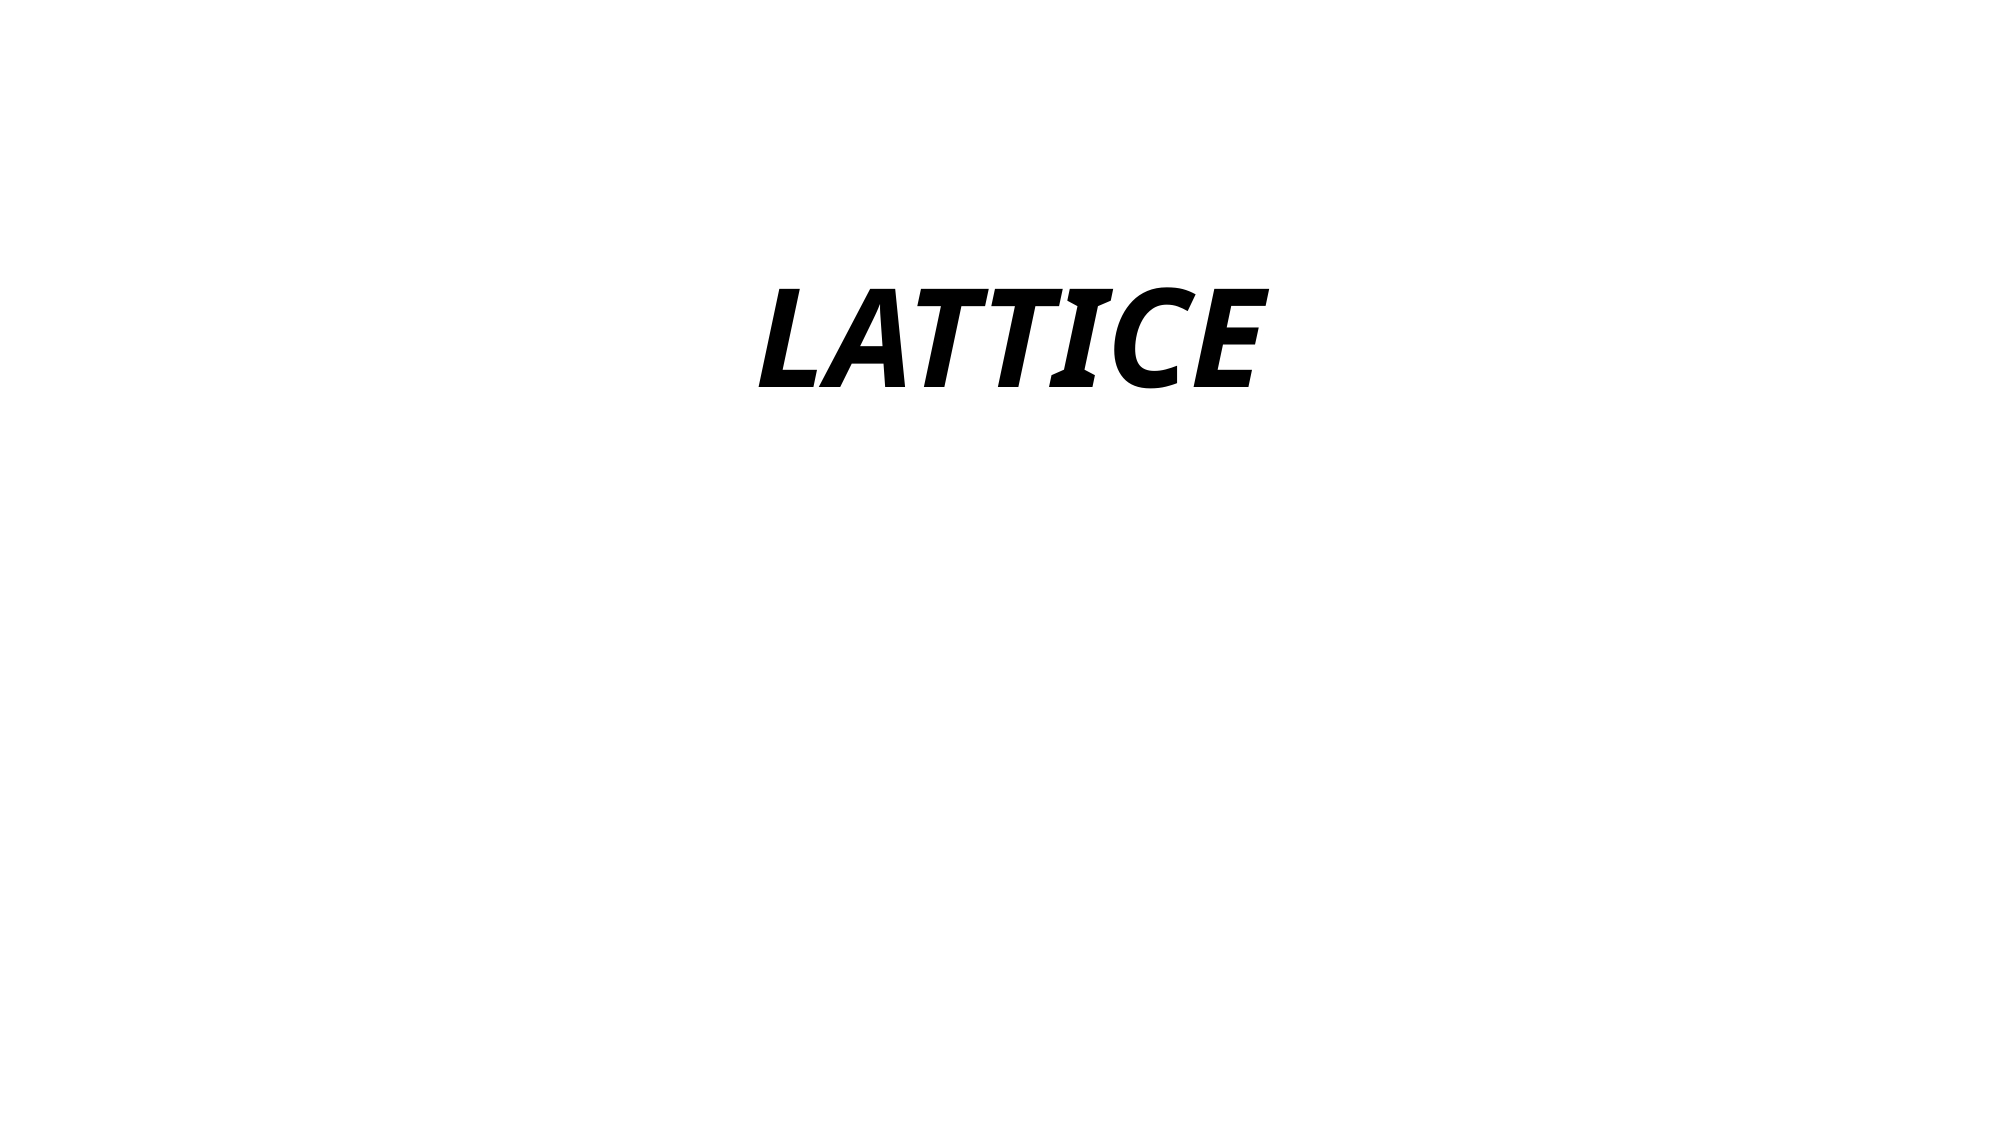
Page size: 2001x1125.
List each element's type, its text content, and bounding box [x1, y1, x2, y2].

title LATTICE [216, 59, 1805, 626]
